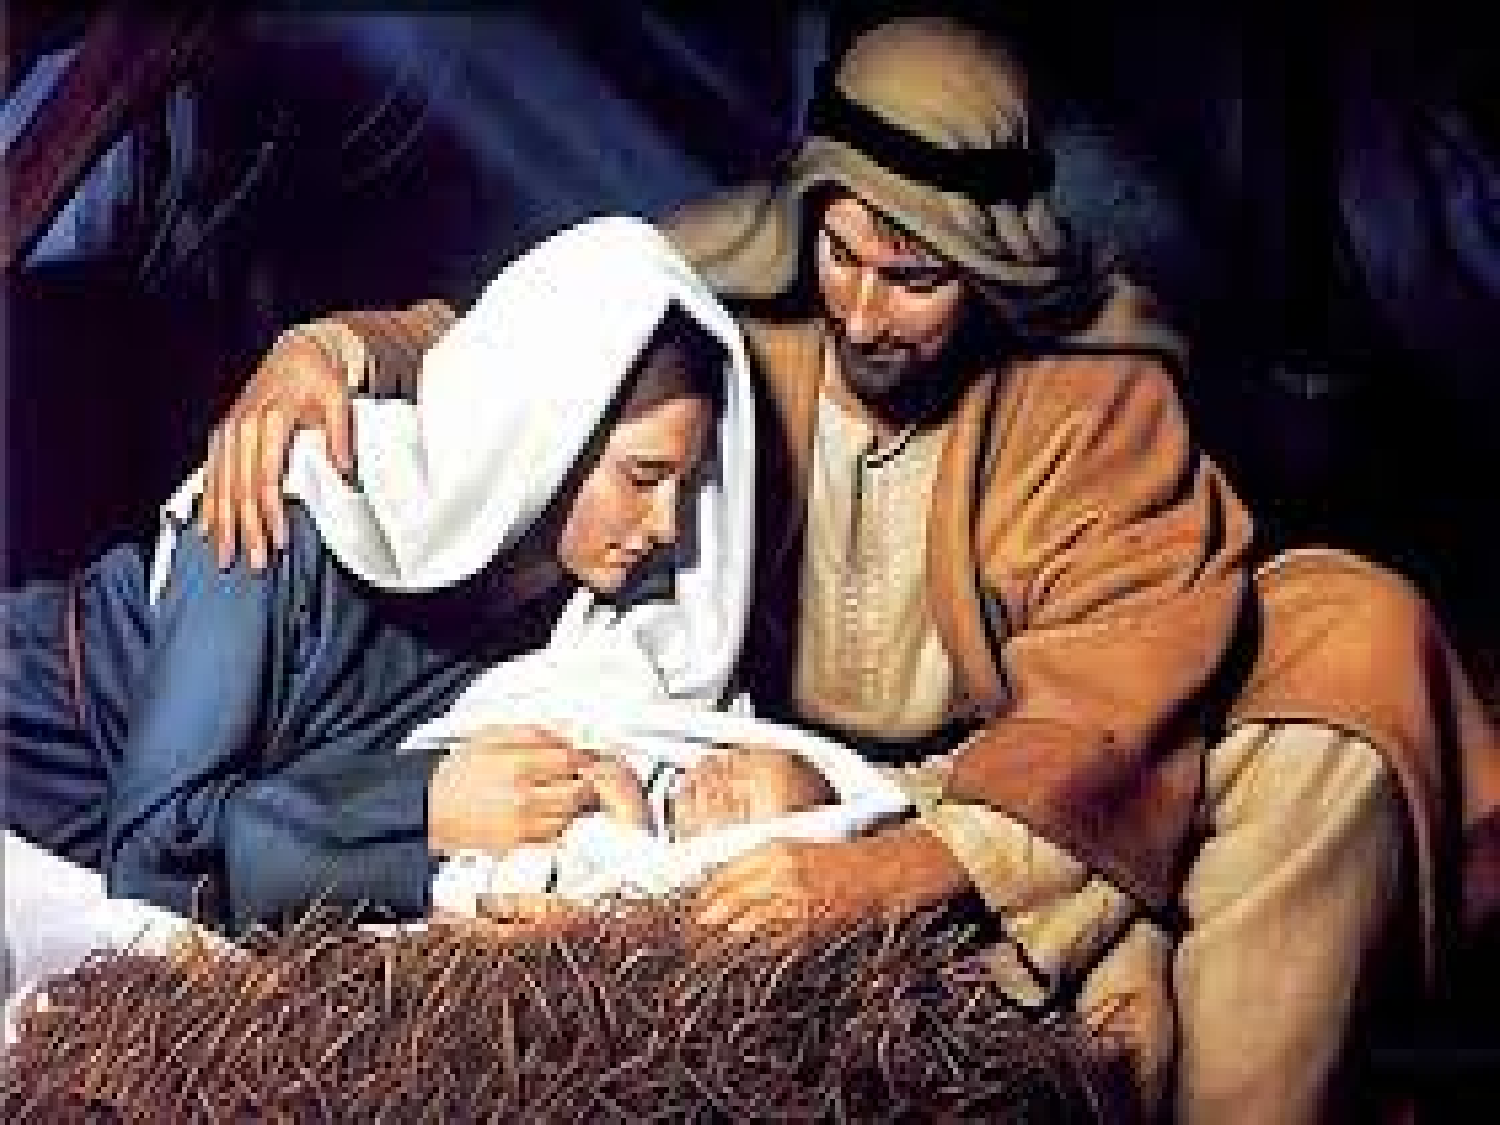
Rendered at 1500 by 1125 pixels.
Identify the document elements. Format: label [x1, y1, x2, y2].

list [0, 0, 1500, 1125]
